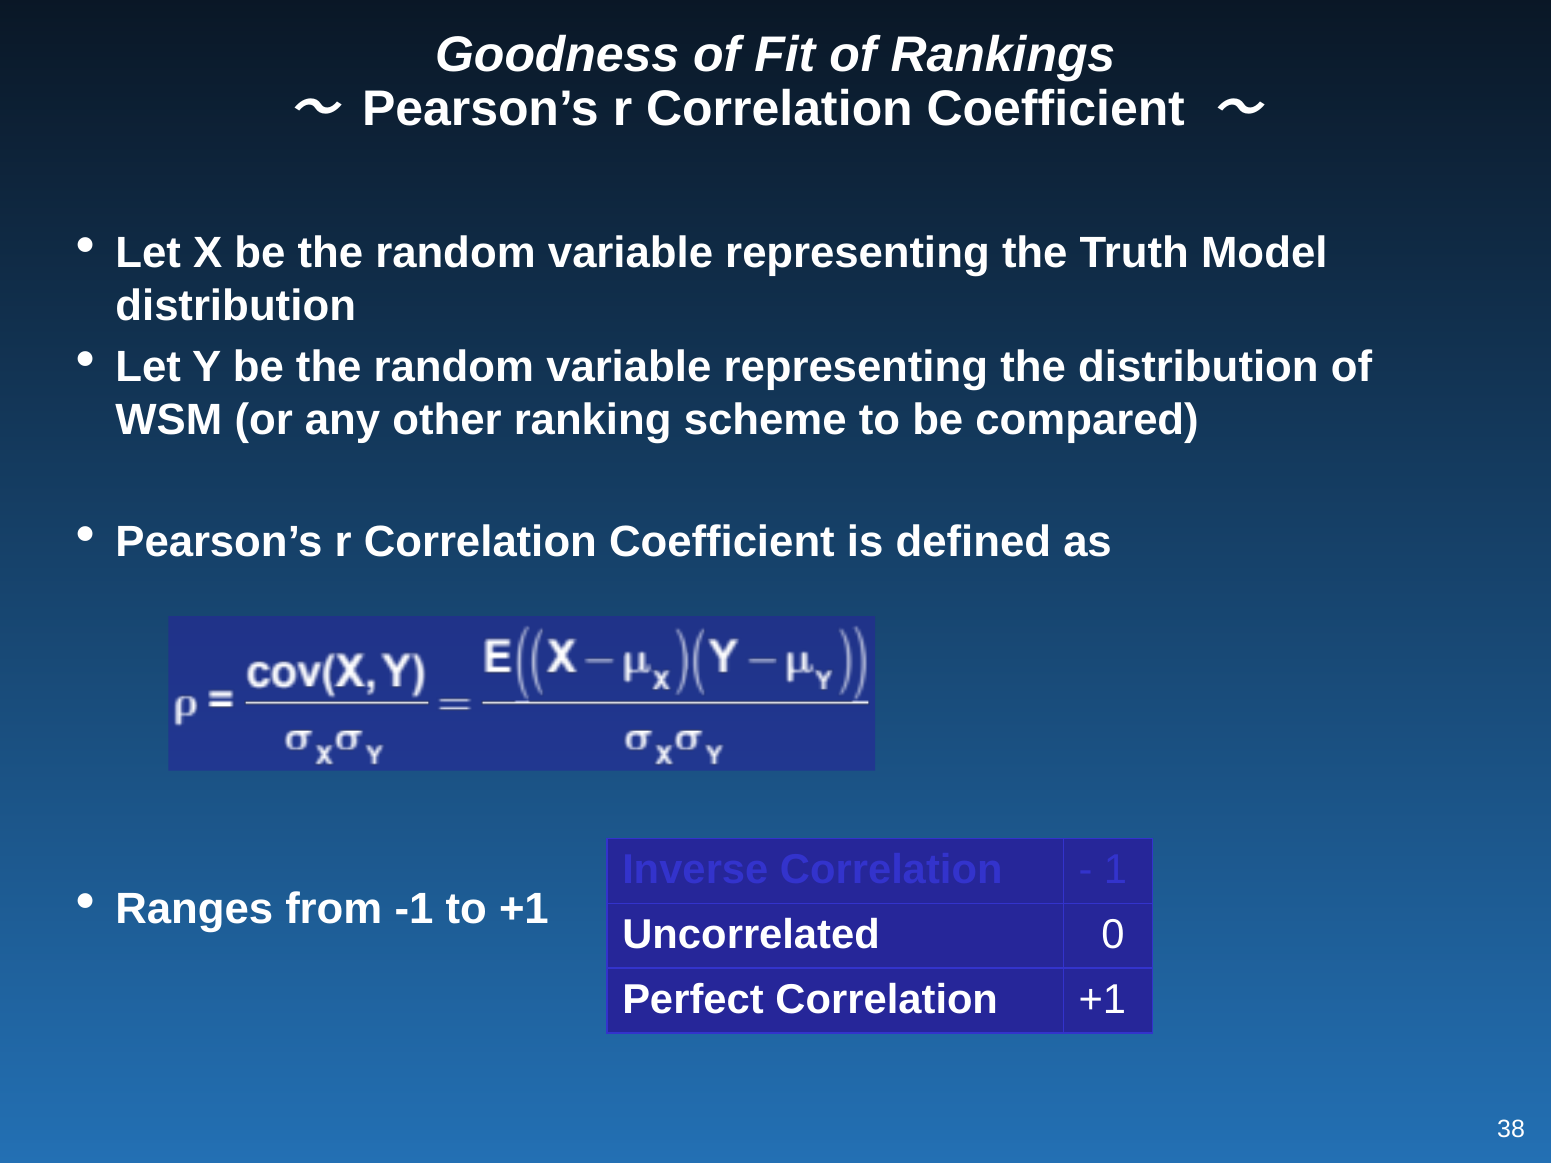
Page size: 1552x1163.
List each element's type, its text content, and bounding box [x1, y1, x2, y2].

table_cell Uncorrelated [608, 904, 1063, 967]
table_cell 0 [1064, 904, 1152, 967]
list Let X be the random variable representing the Truth Model distribution Let Y be the random variable representing the distribution of WSM (or any other ranking scheme to be compared) Pearson’s r Correlation Coefficient is defined as Ranges from -1 to +1 [62, 216, 1501, 1089]
table_header Inverse Correlation [608, 839, 1063, 903]
table_header - 1 [1064, 839, 1152, 903]
title Goodness of Fit of Rankings 〜 Pearson’s r Correlation Coefficient 〜 [250, 0, 1300, 163]
table_cell +1 [1064, 969, 1152, 1032]
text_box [168, 615, 876, 771]
table_cell Perfect Correlation [608, 969, 1063, 1032]
